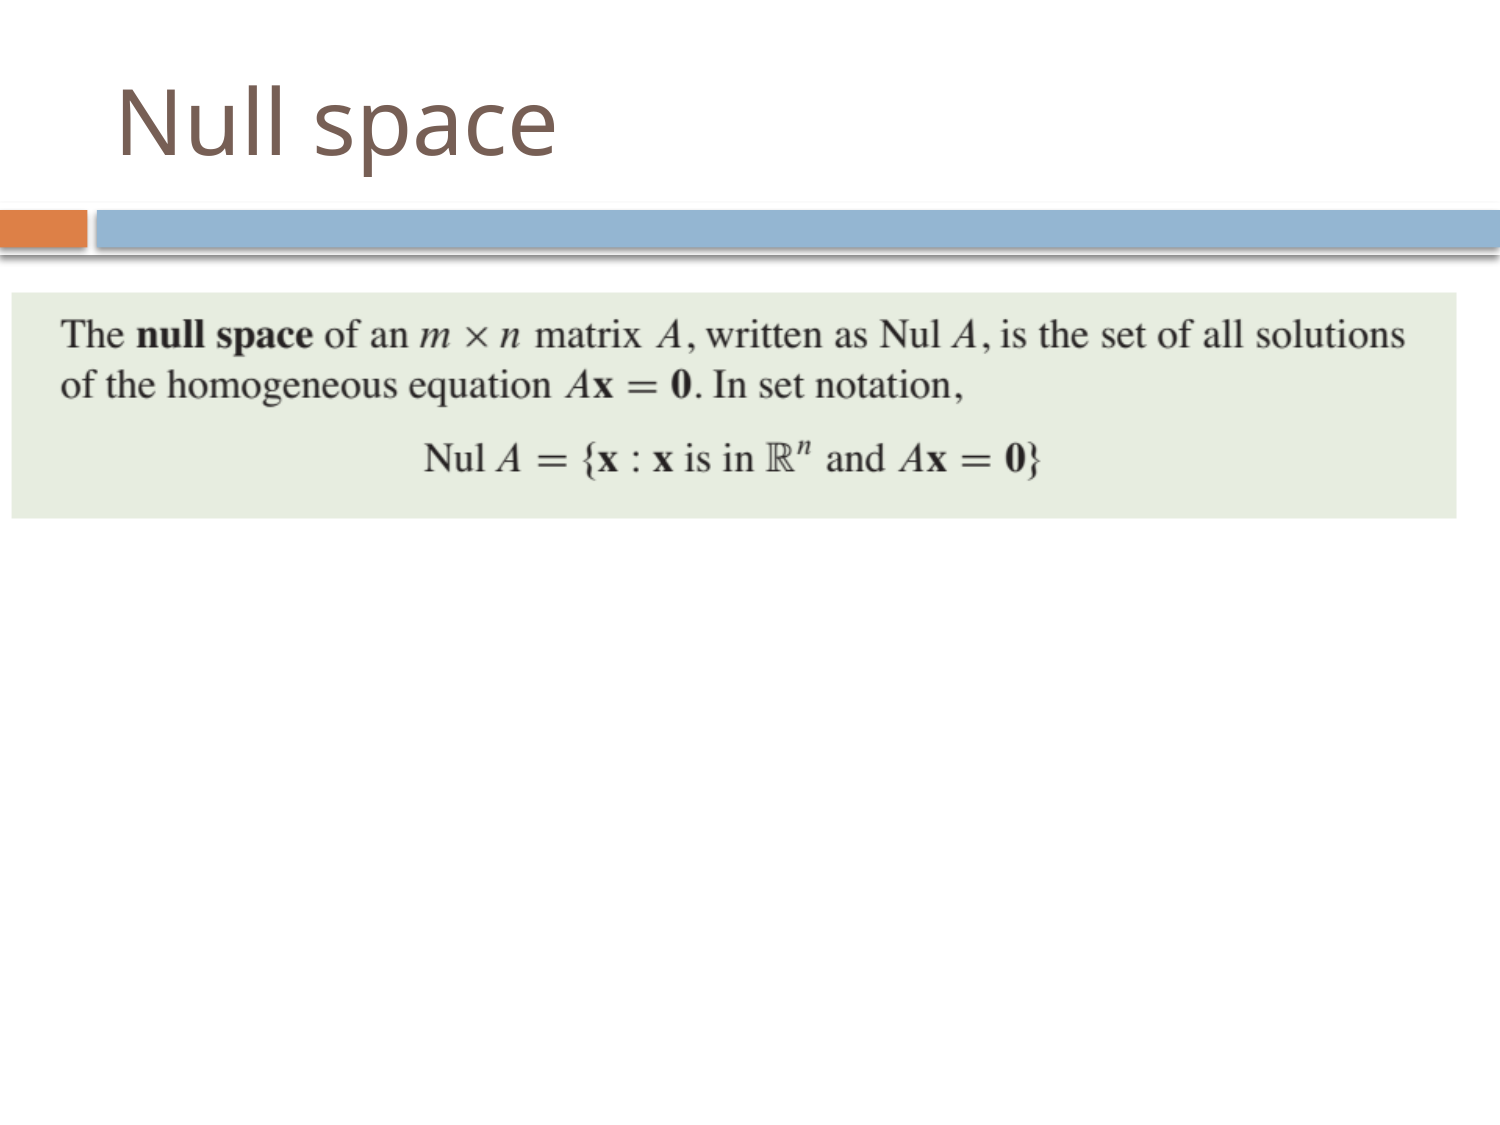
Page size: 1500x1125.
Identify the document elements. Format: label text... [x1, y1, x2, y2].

picture [1, 274, 1474, 526]
title Null space [99, 37, 1438, 200]
